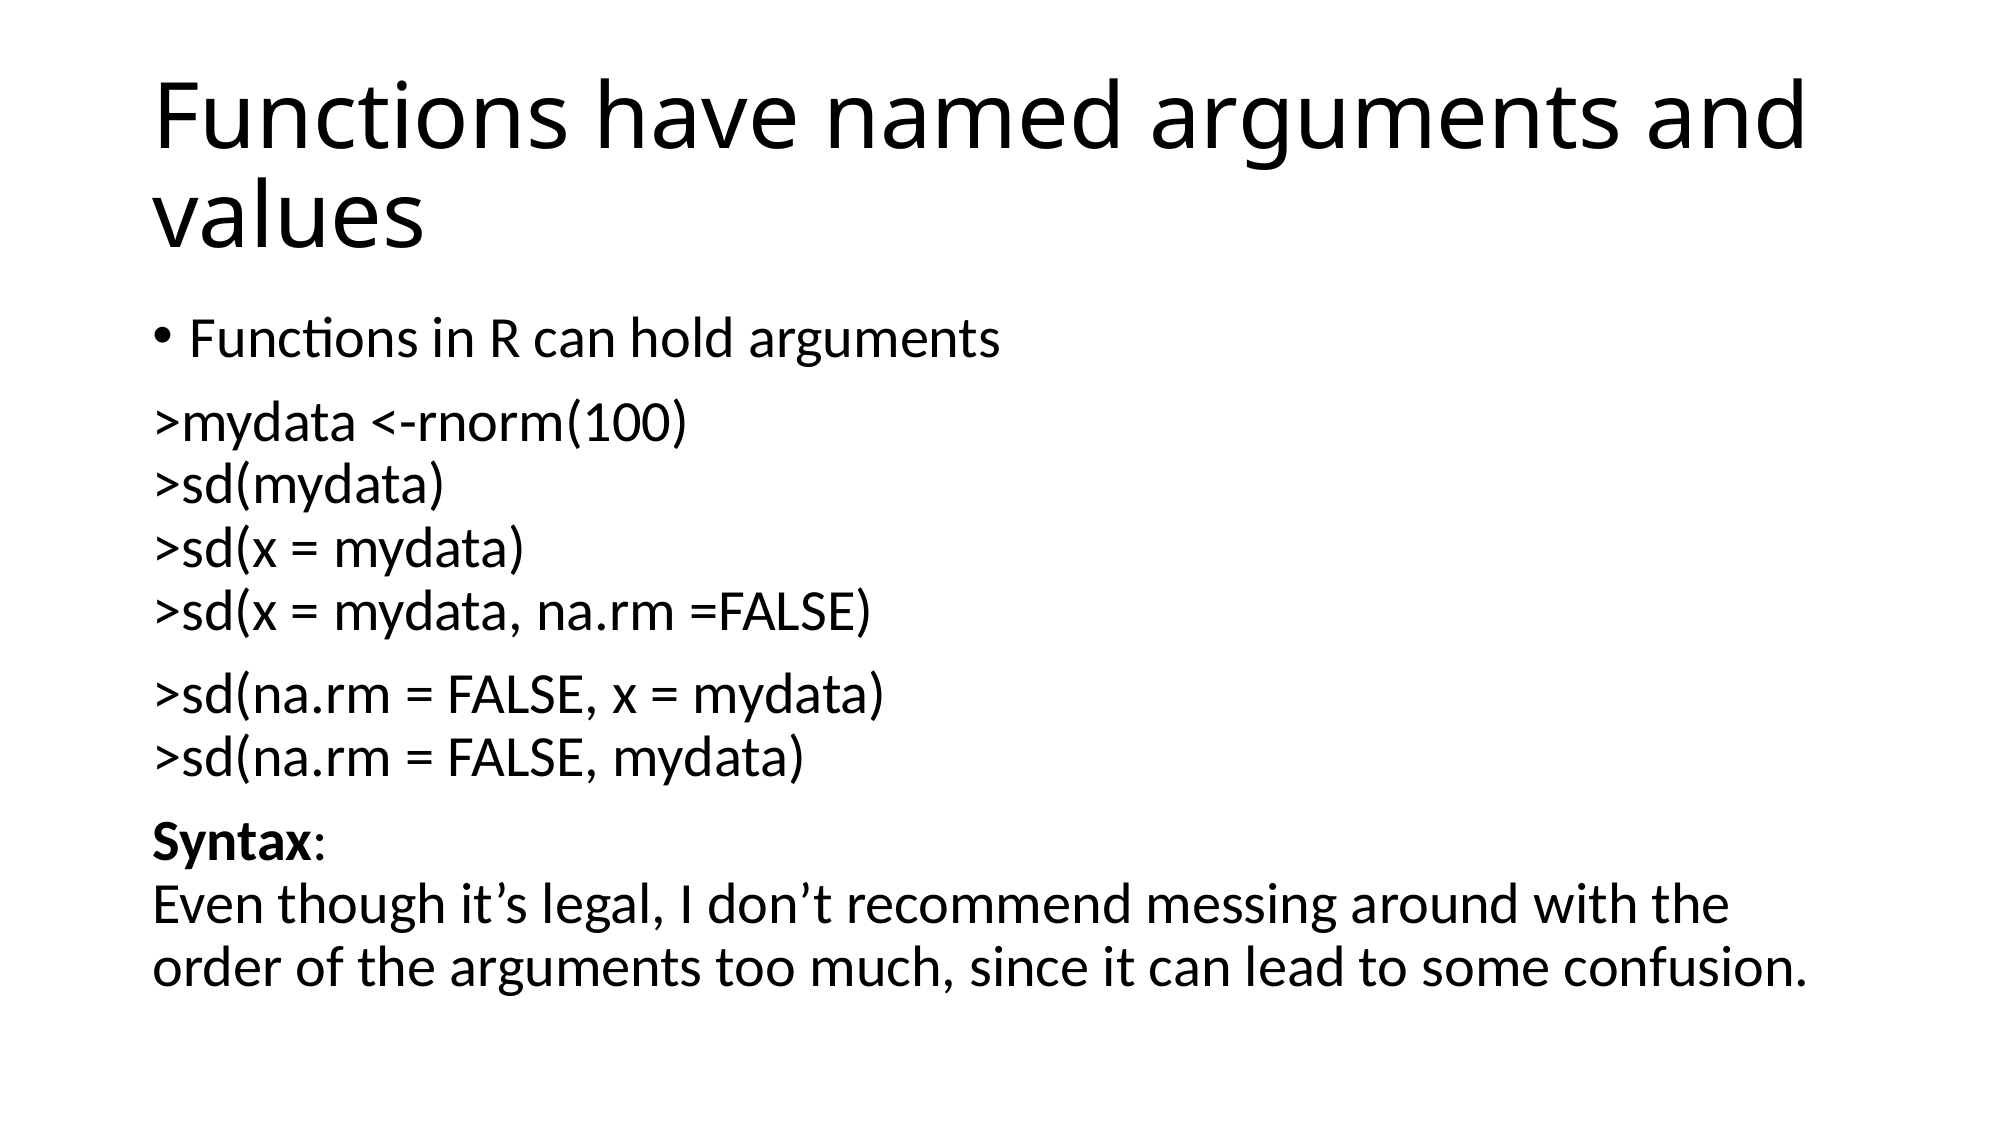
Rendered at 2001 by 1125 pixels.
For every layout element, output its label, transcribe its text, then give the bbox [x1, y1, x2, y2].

list Functions in R can hold arguments >mydata <-rnorm(100) >sd(mydata) >sd(x = mydata) >sd(x = mydata, na.rm =FALSE) >sd(na.rm = FALSE, x = mydata) >sd(na.rm = FALSE, mydata) Syntax: Even though it’s legal, I don’t recommend messing around with the order of the arguments too much, since it can lead to some confusion. [137, 299, 1863, 1014]
title Functions have named arguments and values [137, 59, 1863, 278]
